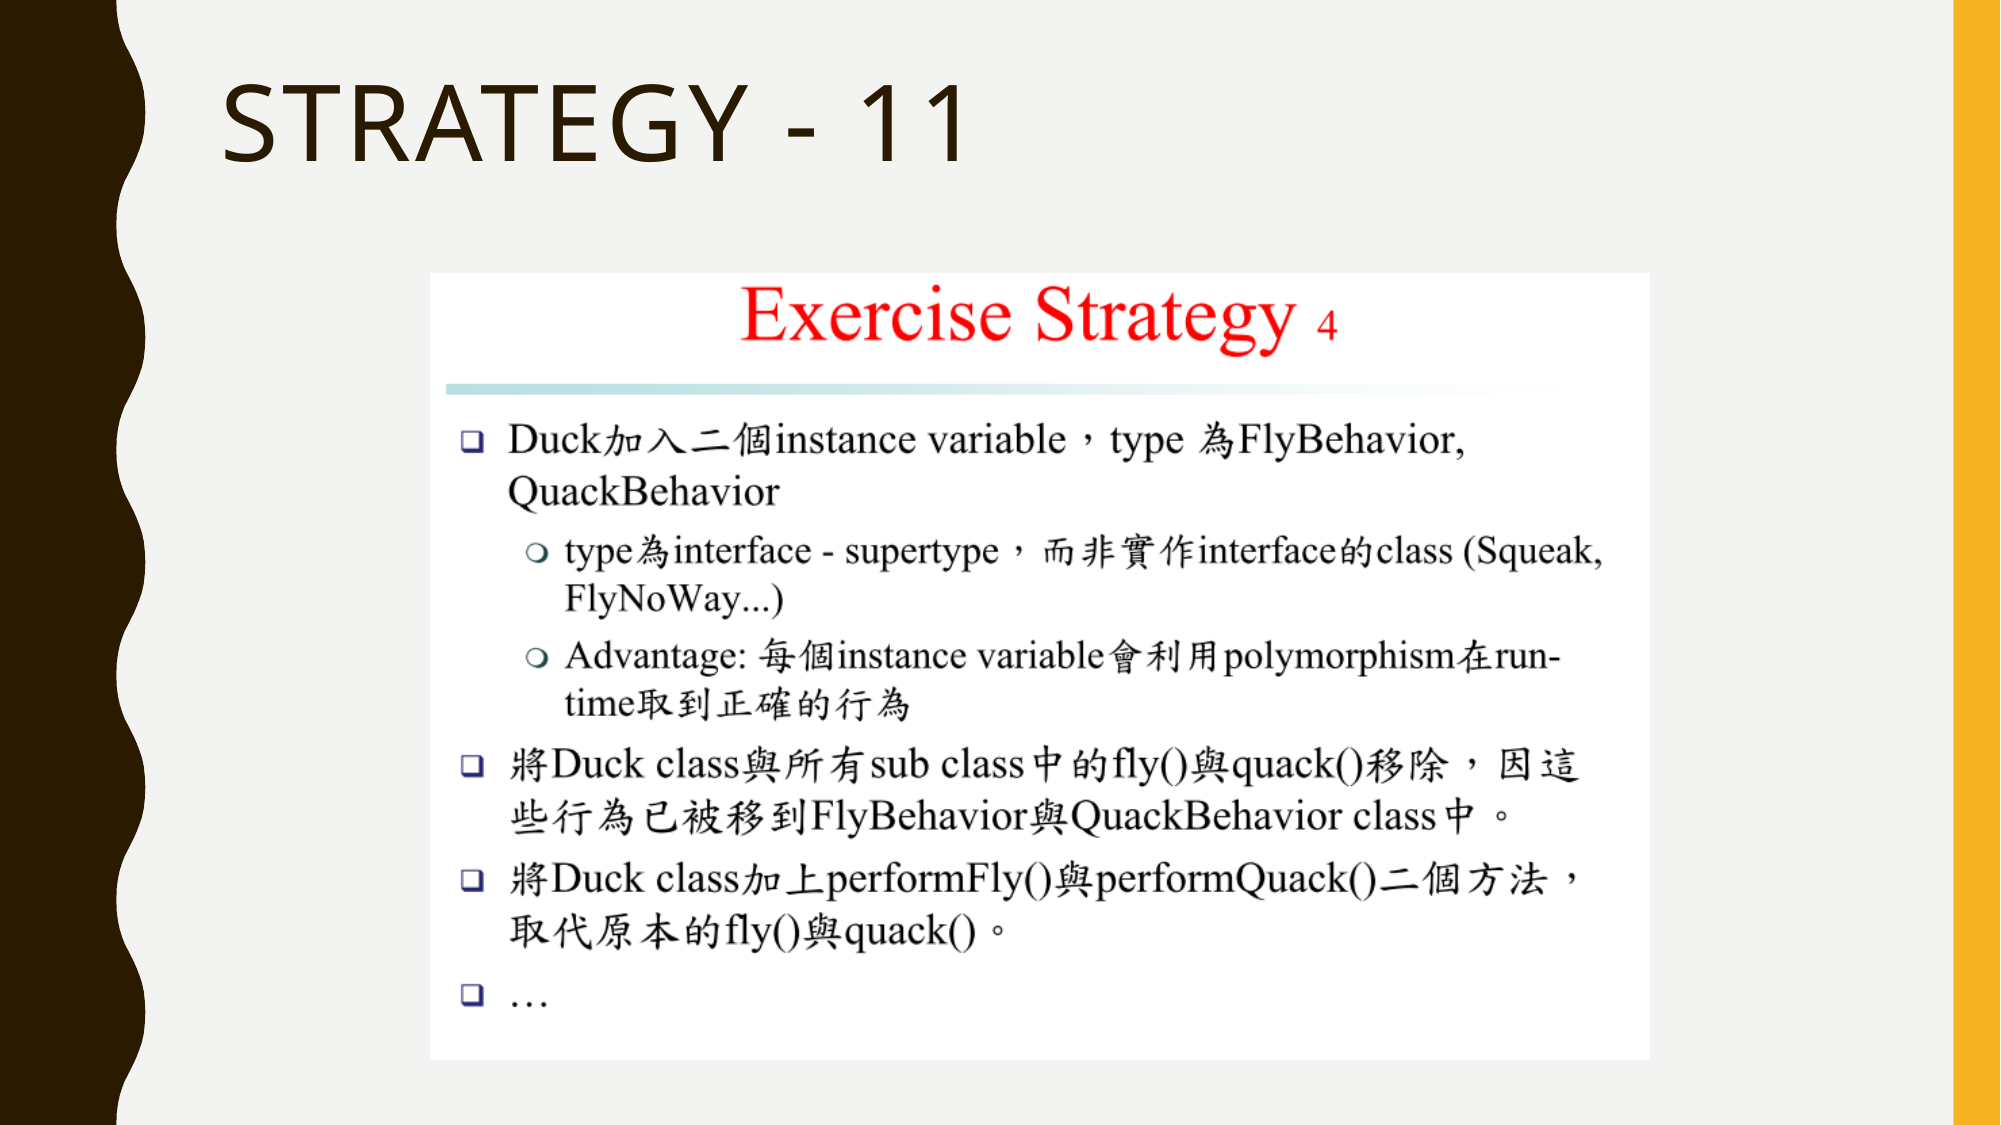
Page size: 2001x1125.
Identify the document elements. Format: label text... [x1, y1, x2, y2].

title Strategy - 11 [205, 62, 1875, 308]
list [430, 273, 1650, 1060]
